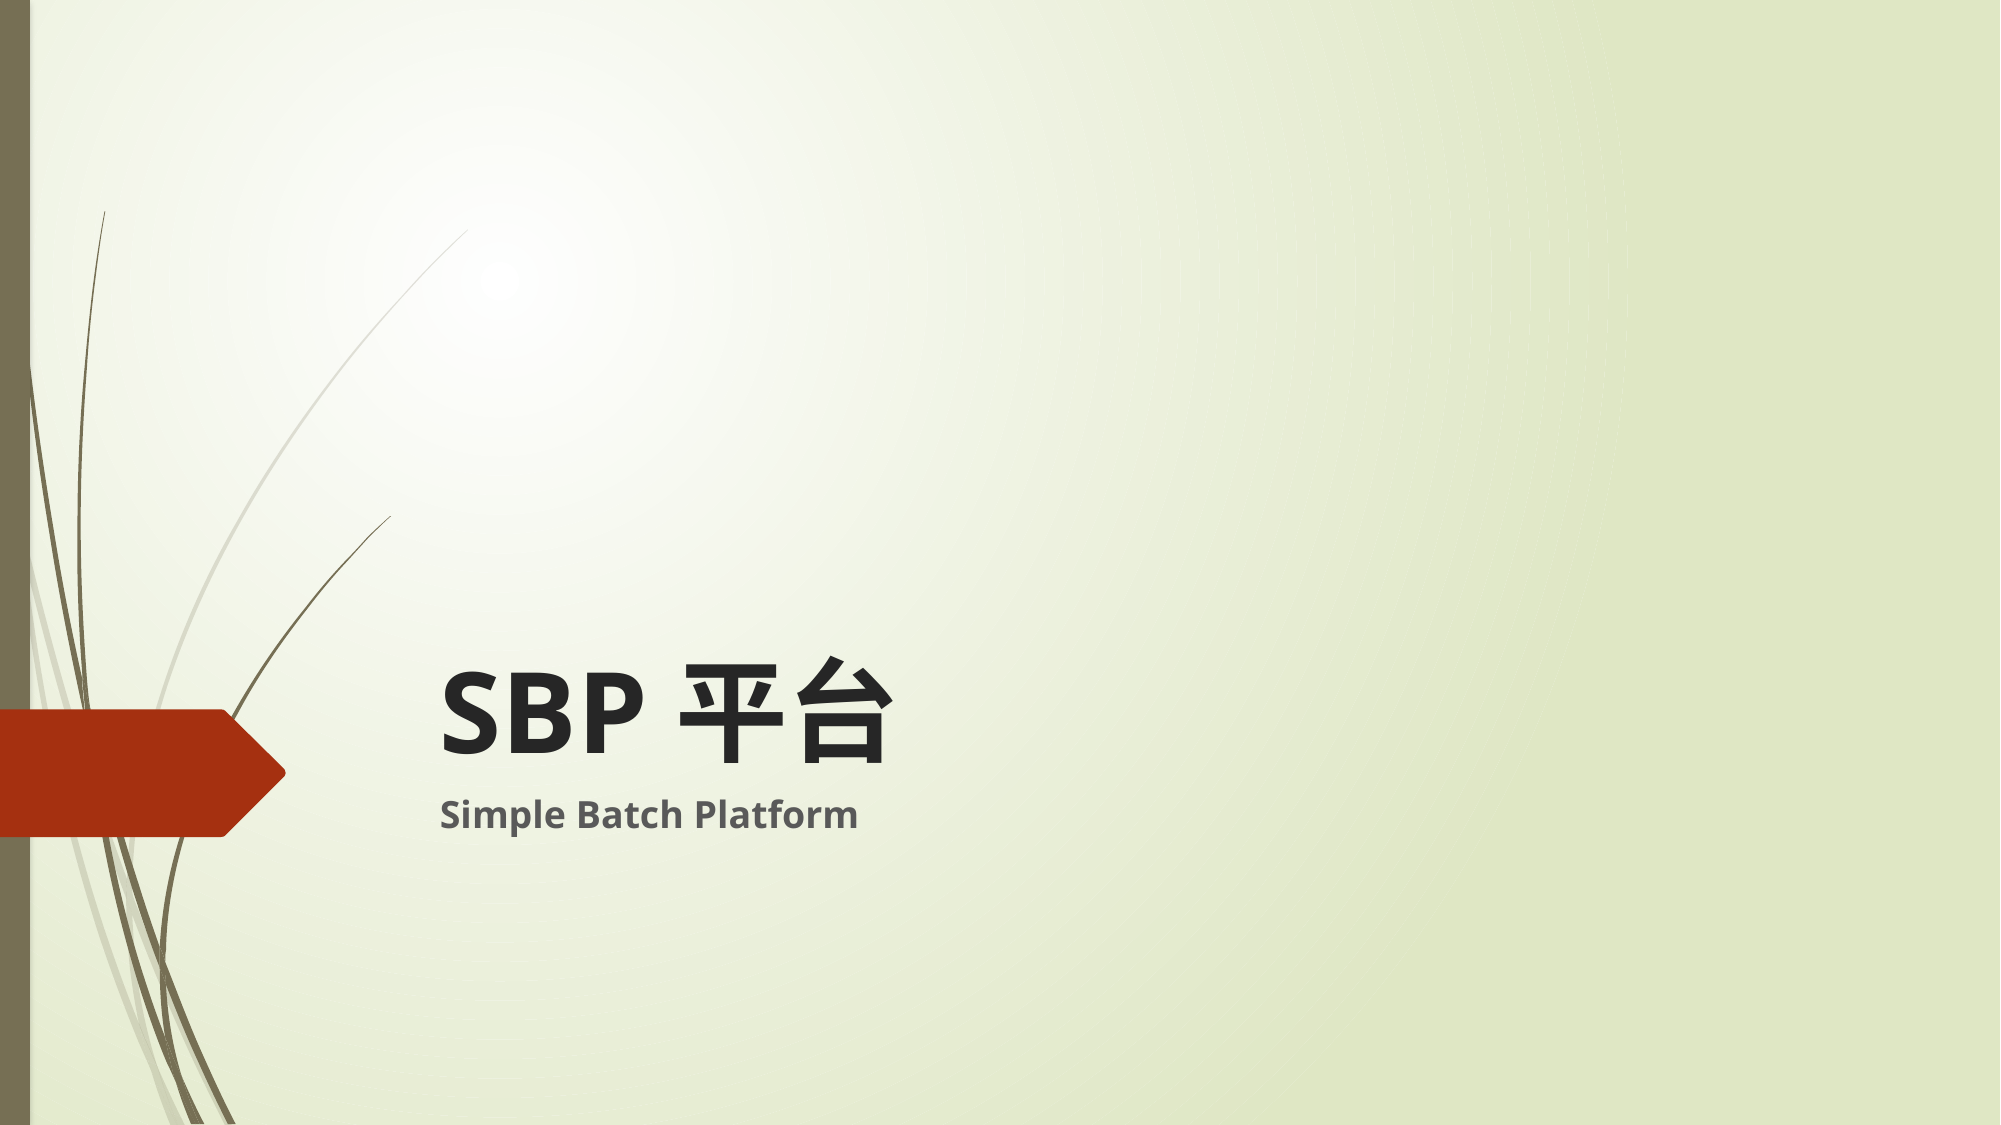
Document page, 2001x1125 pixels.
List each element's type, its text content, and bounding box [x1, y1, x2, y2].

subtitle Simple Batch Platform [424, 783, 1888, 969]
title SBP平台 [424, 412, 1888, 783]
